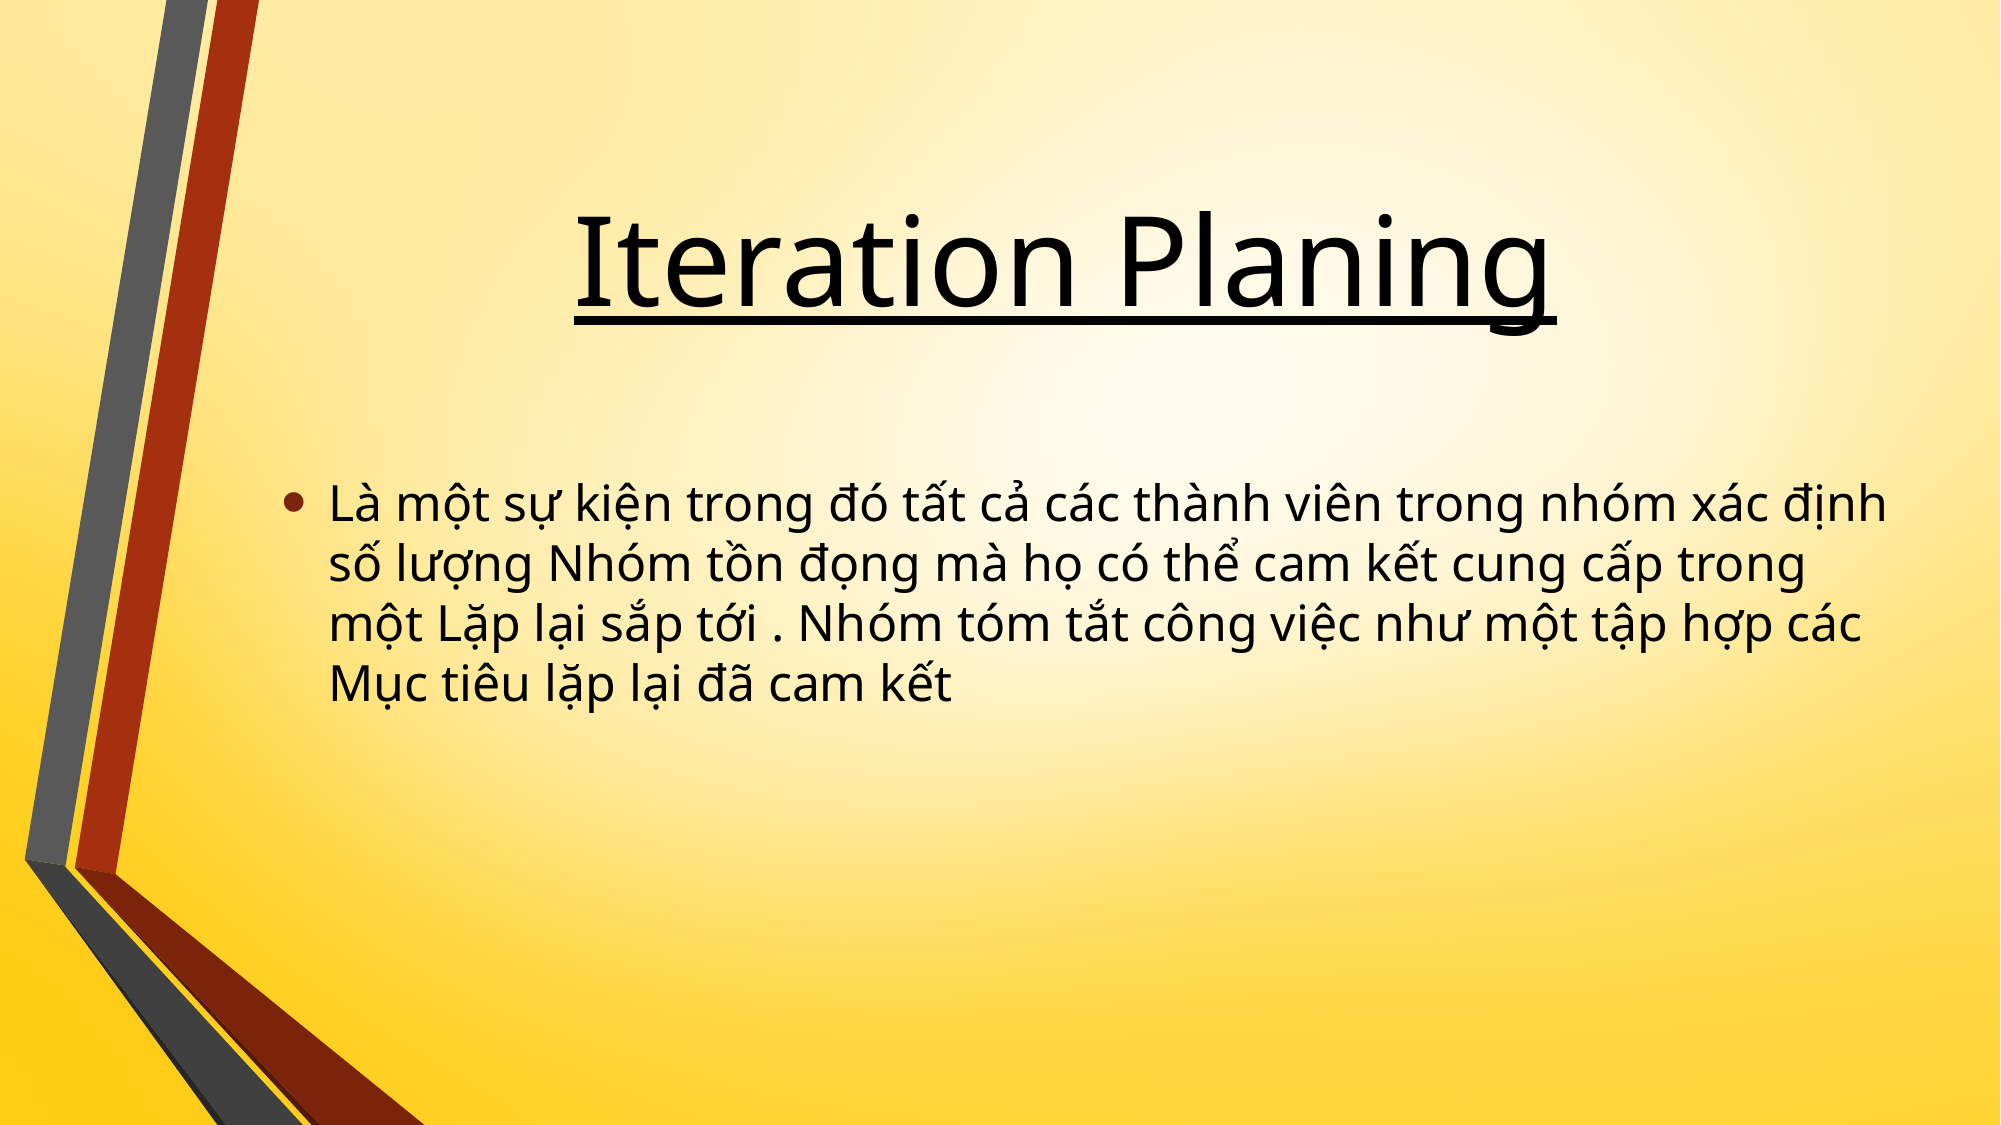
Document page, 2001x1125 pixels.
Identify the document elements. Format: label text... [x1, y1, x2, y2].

title Iteration Planing [243, 112, 1887, 400]
list Là một sự kiện trong đó tất cả các thành viên trong nhóm xác định số lượng Nhóm tồn đọng mà họ có thể cam kết cung cấp trong một Lặp lại sắp tới . Nhóm tóm tắt công việc như một tập hợp các Mục tiêu lặp lại đã cam kết [266, 364, 1910, 878]
